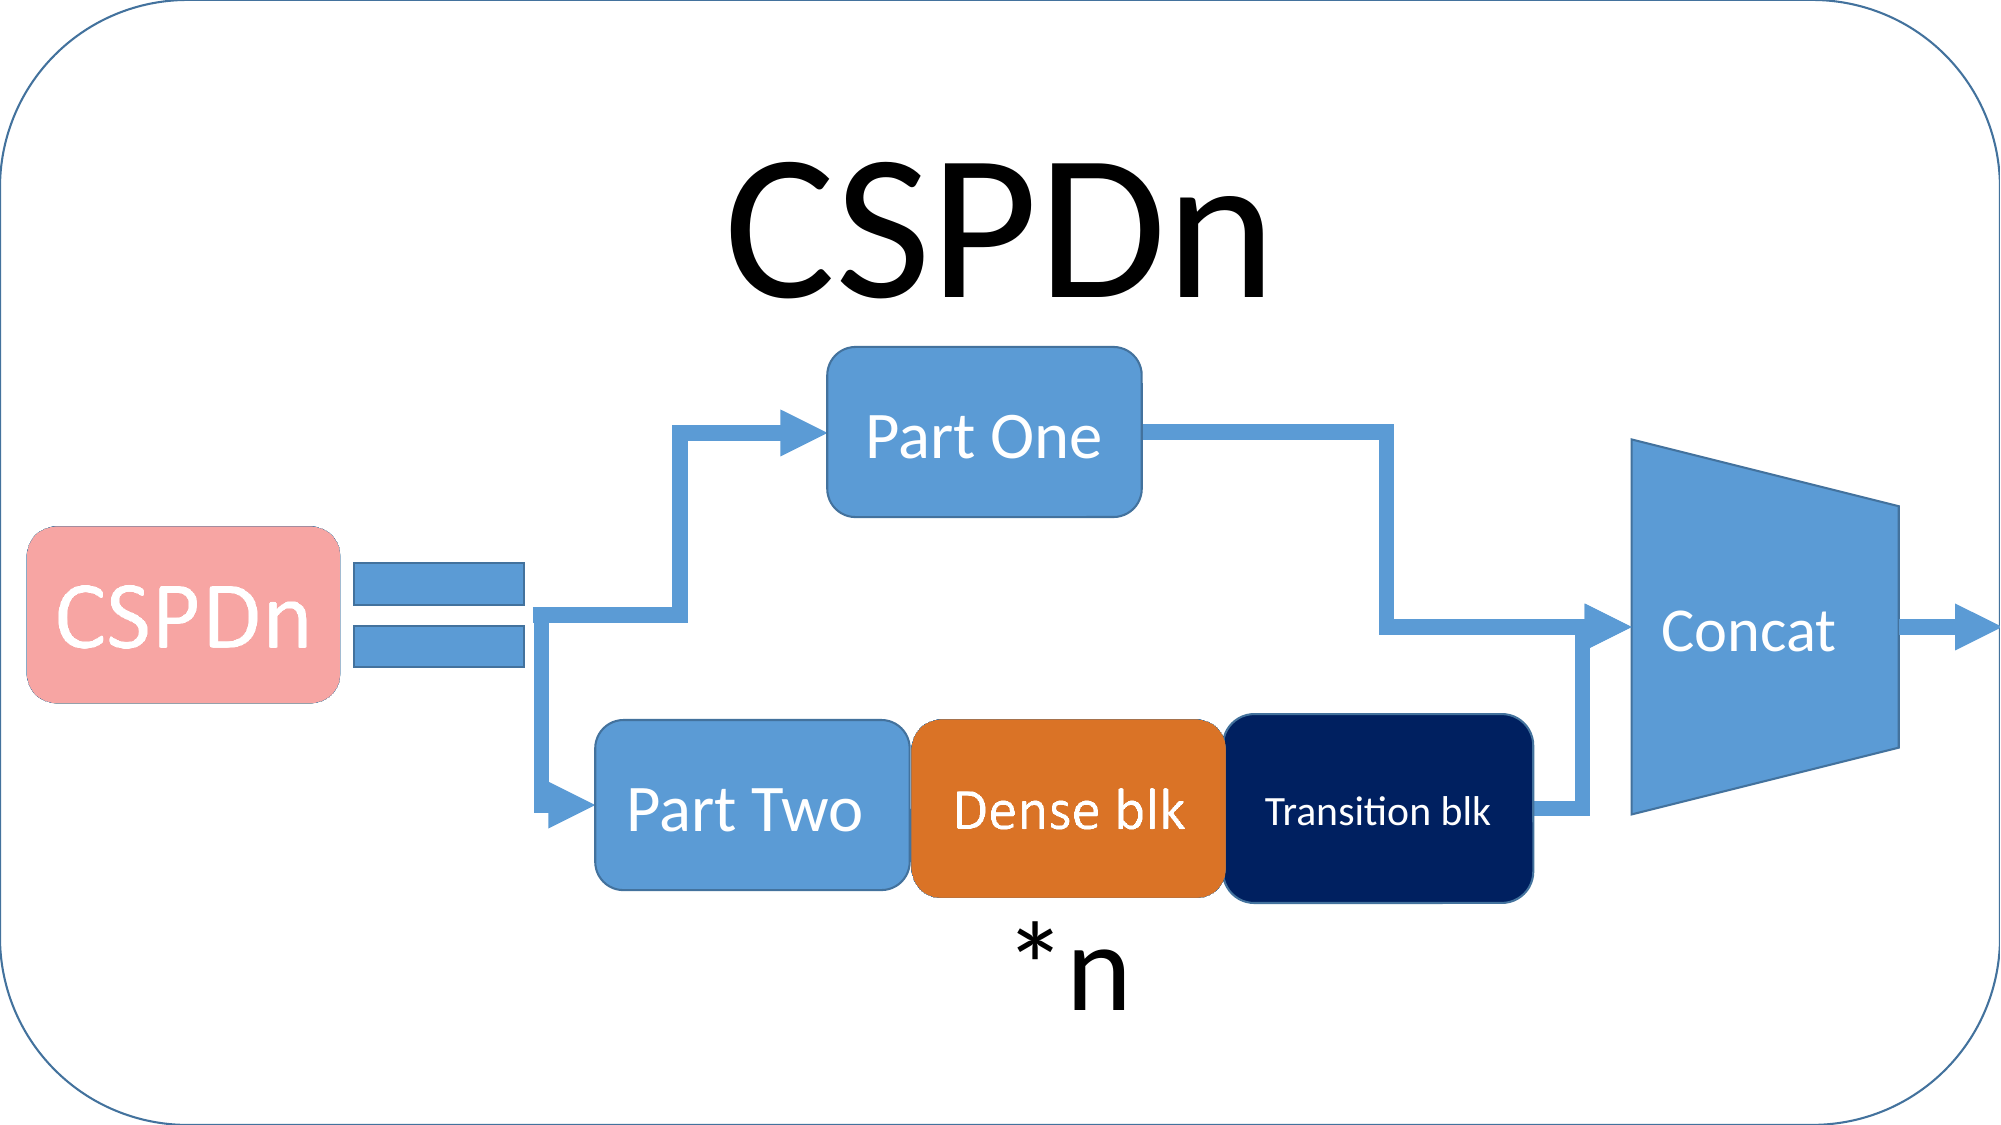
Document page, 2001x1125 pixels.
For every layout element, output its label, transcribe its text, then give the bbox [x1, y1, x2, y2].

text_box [532, 432, 828, 616]
picture [911, 719, 1226, 898]
text_box [0, 347, 2000, 1125]
text_box CSPDn [0, 81, 2000, 347]
text_box *n [989, 898, 1148, 1043]
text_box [473, 682, 664, 737]
text_box Part One [826, 345, 1143, 519]
text_box Part Two [594, 718, 911, 892]
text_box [1141, 431, 1632, 627]
text_box [31, 0, 1969, 81]
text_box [1533, 626, 1632, 809]
text_box Concat [1630, 438, 1900, 816]
text_box Transition blk [1226, 713, 1535, 905]
picture [26, 526, 342, 704]
